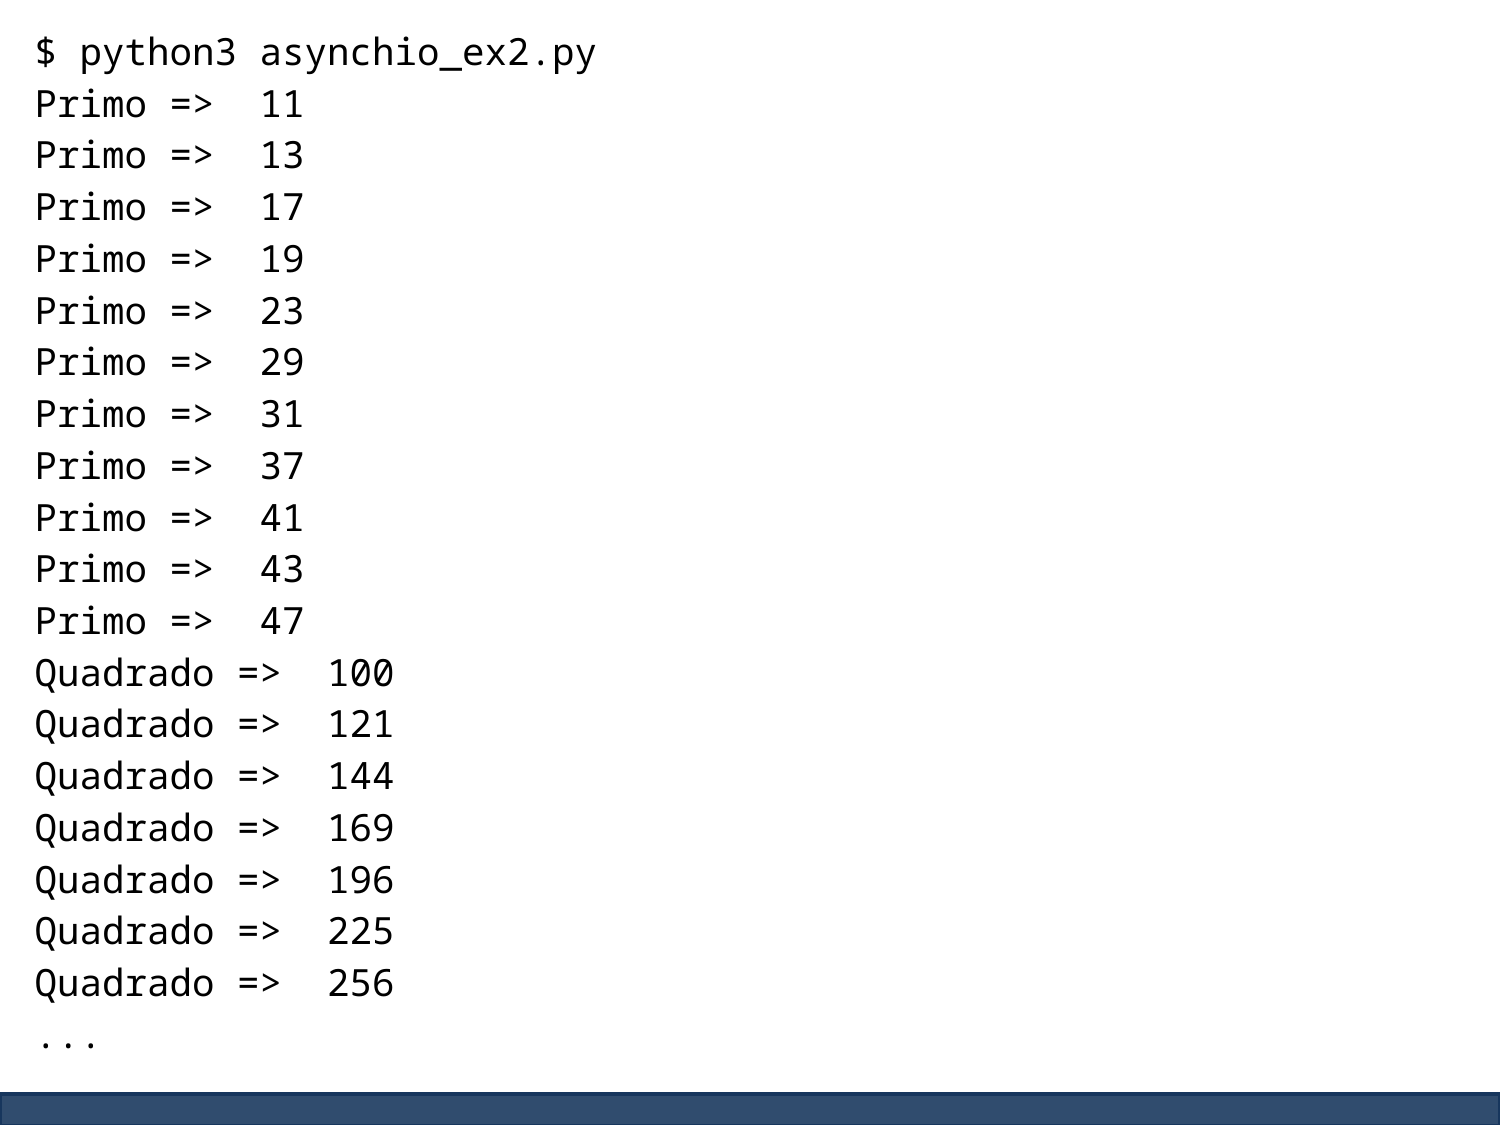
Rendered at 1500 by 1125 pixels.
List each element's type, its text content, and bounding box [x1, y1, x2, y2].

text_box $ python3 asynchio_ex2.py Primo => 11 Primo => 13 Primo => 17 Primo => 19 Primo => 23 Primo => 29 Primo => 31 Primo => 37 Primo => 41 Primo => 43 Primo => 47 Quadrado => 100 Quadrado => 121 Quadrado => 144 Quadrado => 169 Quadrado => 196 Quadrado => 225 Quadrado => 256 ... [19, 6, 1500, 349]
